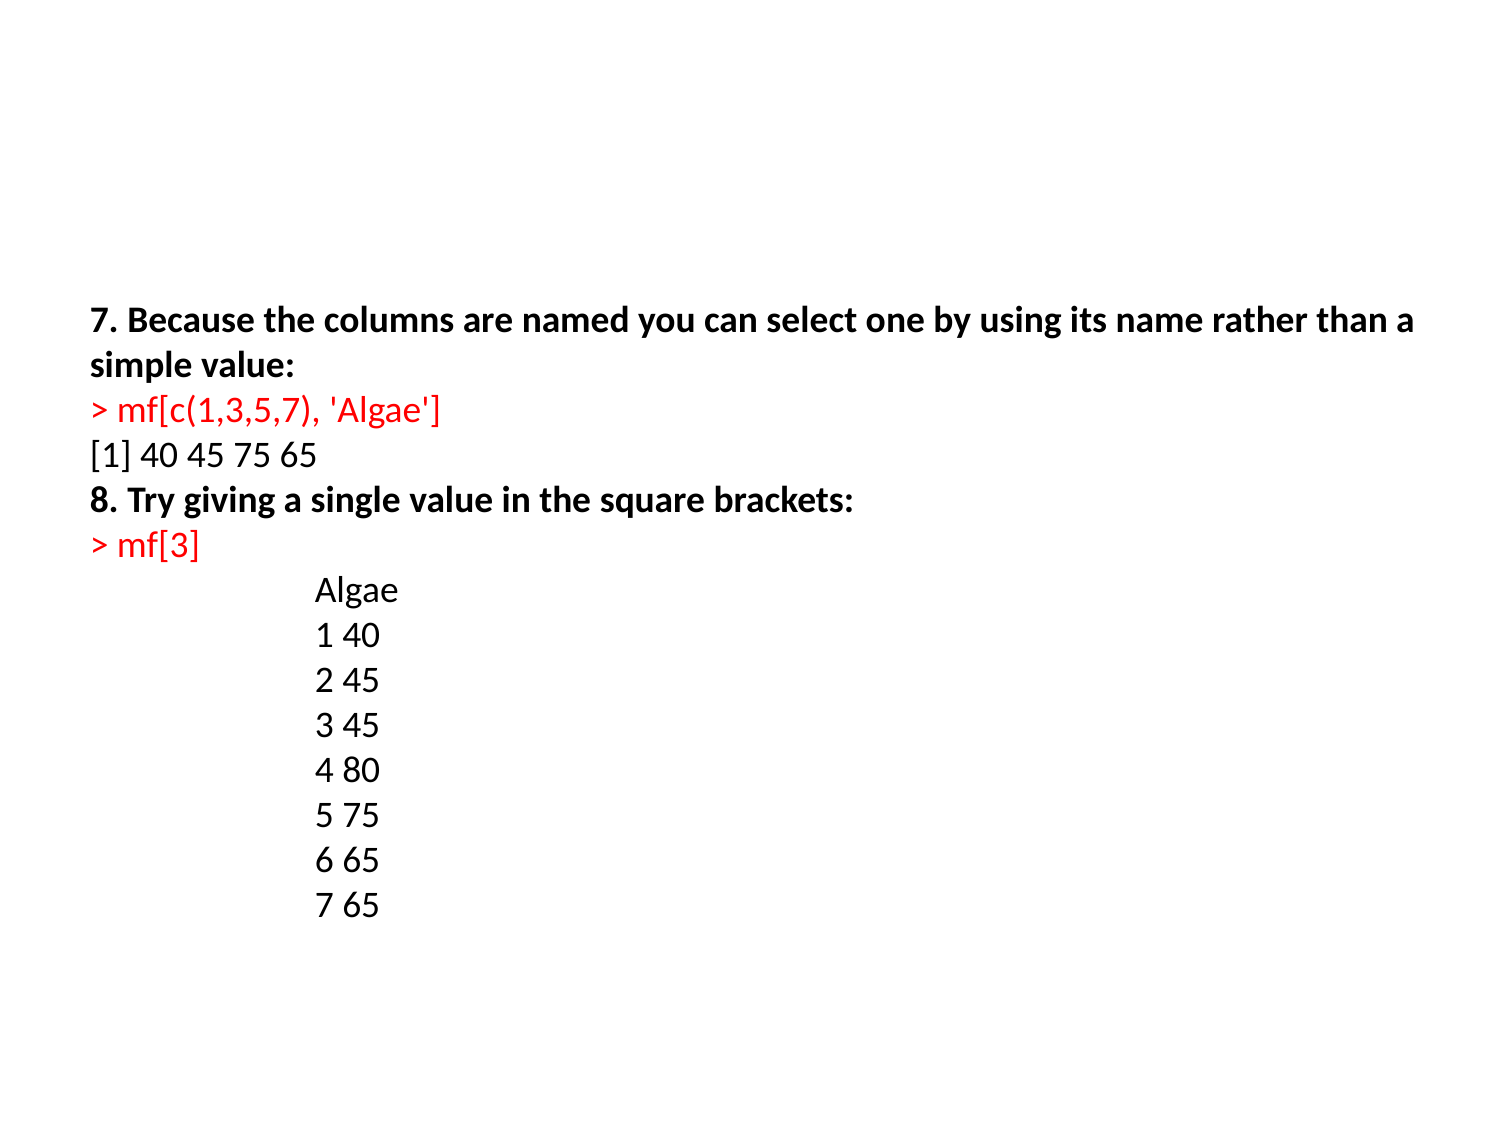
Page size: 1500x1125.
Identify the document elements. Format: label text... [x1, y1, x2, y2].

text_box 7. Because the columns are named you can select one by using its name rather than a simple value: > mf[c(1,3,5,7), 'Algae'] [1] 40 45 75 65 8. Try giving a single value in the square brackets: > mf[3] Algae 1 40 2 45 3 45 4 80 5 75 6 65 7 65 [74, 287, 1438, 933]
